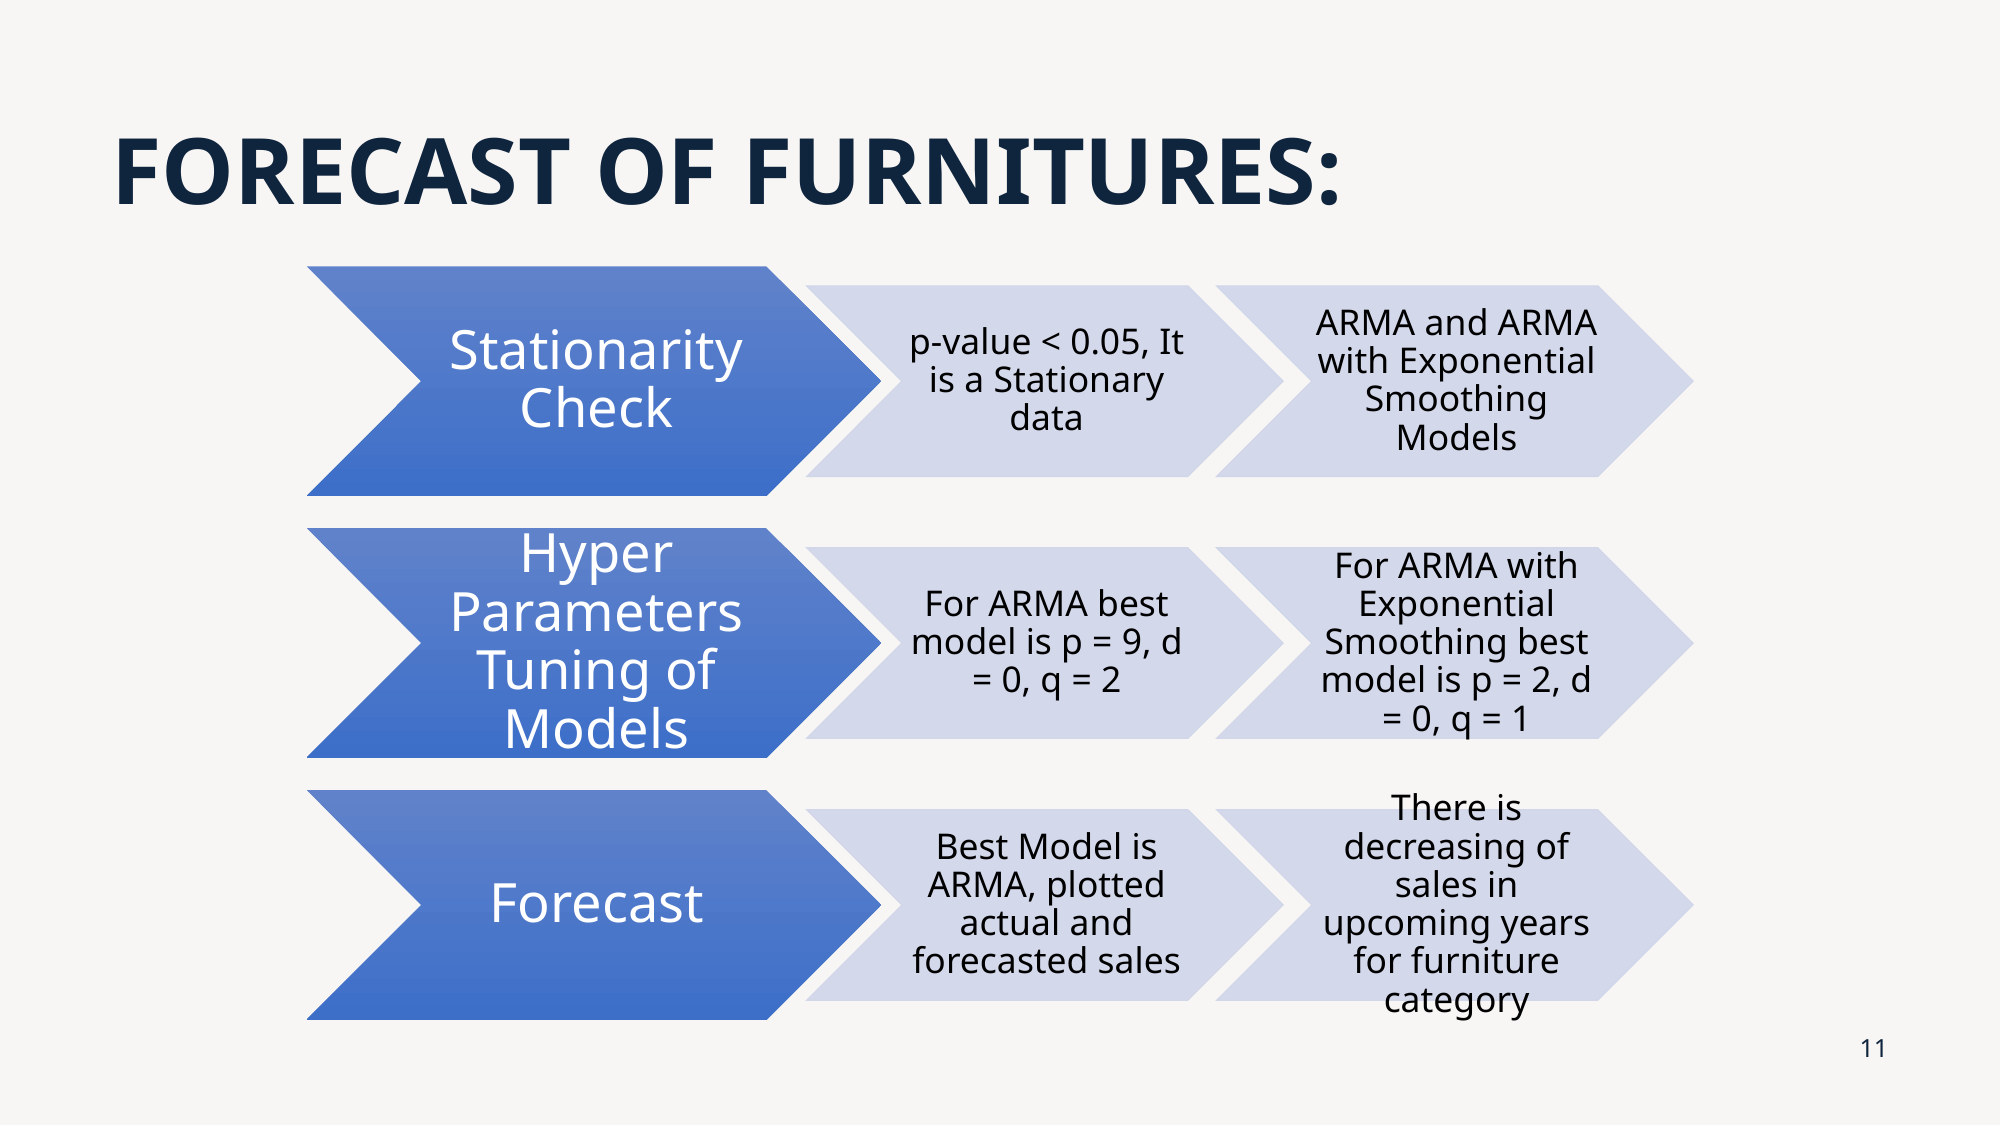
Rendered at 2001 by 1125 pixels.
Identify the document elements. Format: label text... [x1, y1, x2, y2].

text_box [69, 266, 1931, 1020]
slide_number 11 [1836, 1020, 1912, 1080]
title FORECAST OF FURNITURES: [96, 83, 1883, 266]
